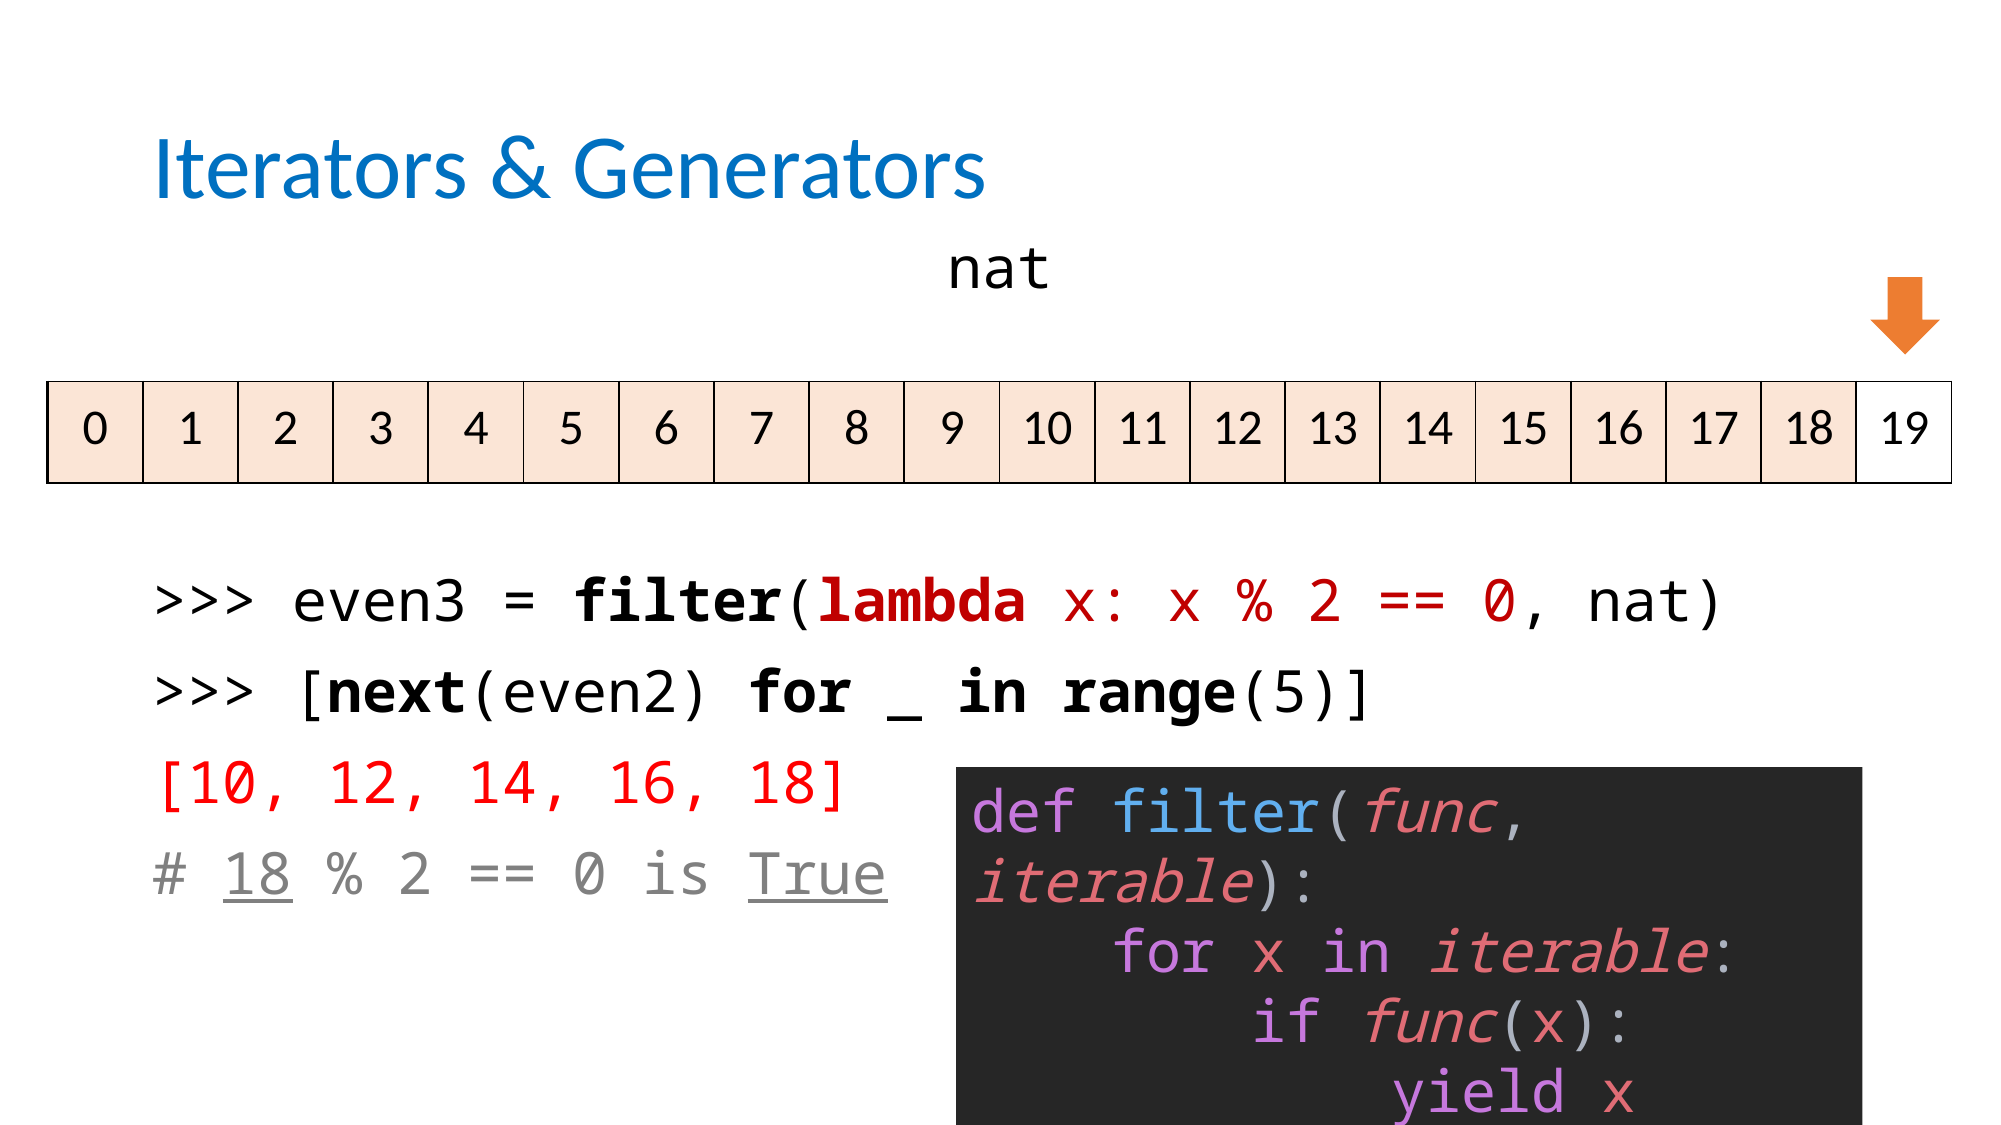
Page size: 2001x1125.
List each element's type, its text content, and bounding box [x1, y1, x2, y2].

table_header 9 [905, 382, 999, 482]
table_header 17 [1667, 382, 1760, 482]
table_header 4 [429, 382, 523, 482]
table_header 5 [524, 382, 618, 482]
table_header 12 [1191, 382, 1284, 482]
table_header 0 [49, 382, 142, 482]
table_header 18 [1762, 382, 1855, 482]
table_header 19 [1857, 382, 1951, 482]
text_box nat [932, 222, 1068, 308]
table_header 7 [715, 382, 808, 482]
table_header 8 [810, 382, 903, 482]
table_header 1 [144, 382, 237, 482]
title Iterators & Generators [137, 59, 1863, 278]
text_box >>> even3 = filter(lambda x: x % 2 == 0, nat) >>> [next(even2) for _ in range(5)] [10, 12, 14, 16, 18] # 18 % 2 == 0 is True [137, 555, 1863, 1066]
text_box def filter(func, iterable): for x in iterable: if func(x): yield x [956, 767, 1863, 1125]
table_header 13 [1286, 382, 1379, 482]
text_box [1870, 277, 1940, 355]
table_header 6 [620, 382, 713, 482]
table_header 11 [1096, 382, 1189, 482]
table_header 2 [239, 382, 332, 482]
table_header 15 [1476, 382, 1570, 482]
table_header 3 [334, 382, 427, 482]
table_header 10 [1000, 382, 1094, 482]
table_header 14 [1381, 382, 1475, 482]
table_header 16 [1572, 382, 1665, 482]
